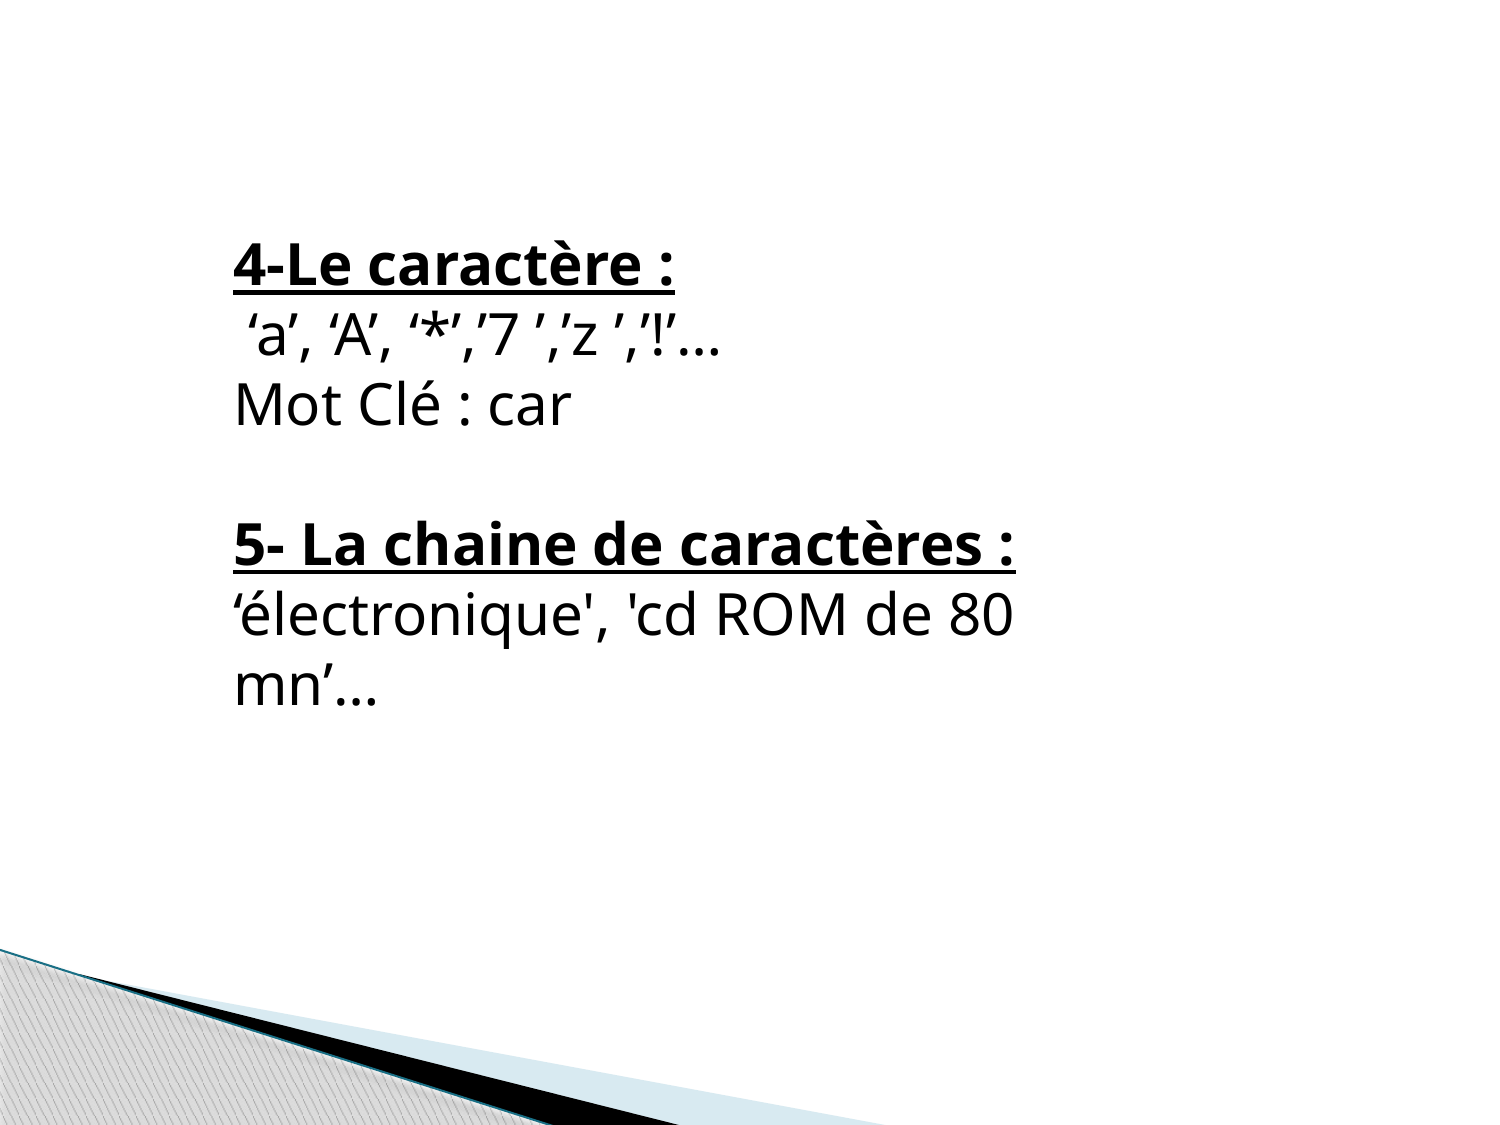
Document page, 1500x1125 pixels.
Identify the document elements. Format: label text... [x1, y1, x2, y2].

text_box 4-Le caractère : ‘a’, ‘A’, ‘*’,’7 ’,’z ’,’!’… Mot Clé : car 5- La chaine de caractères : ‘électronique', 'cd ROM de 80 mn’… [218, 219, 1117, 770]
